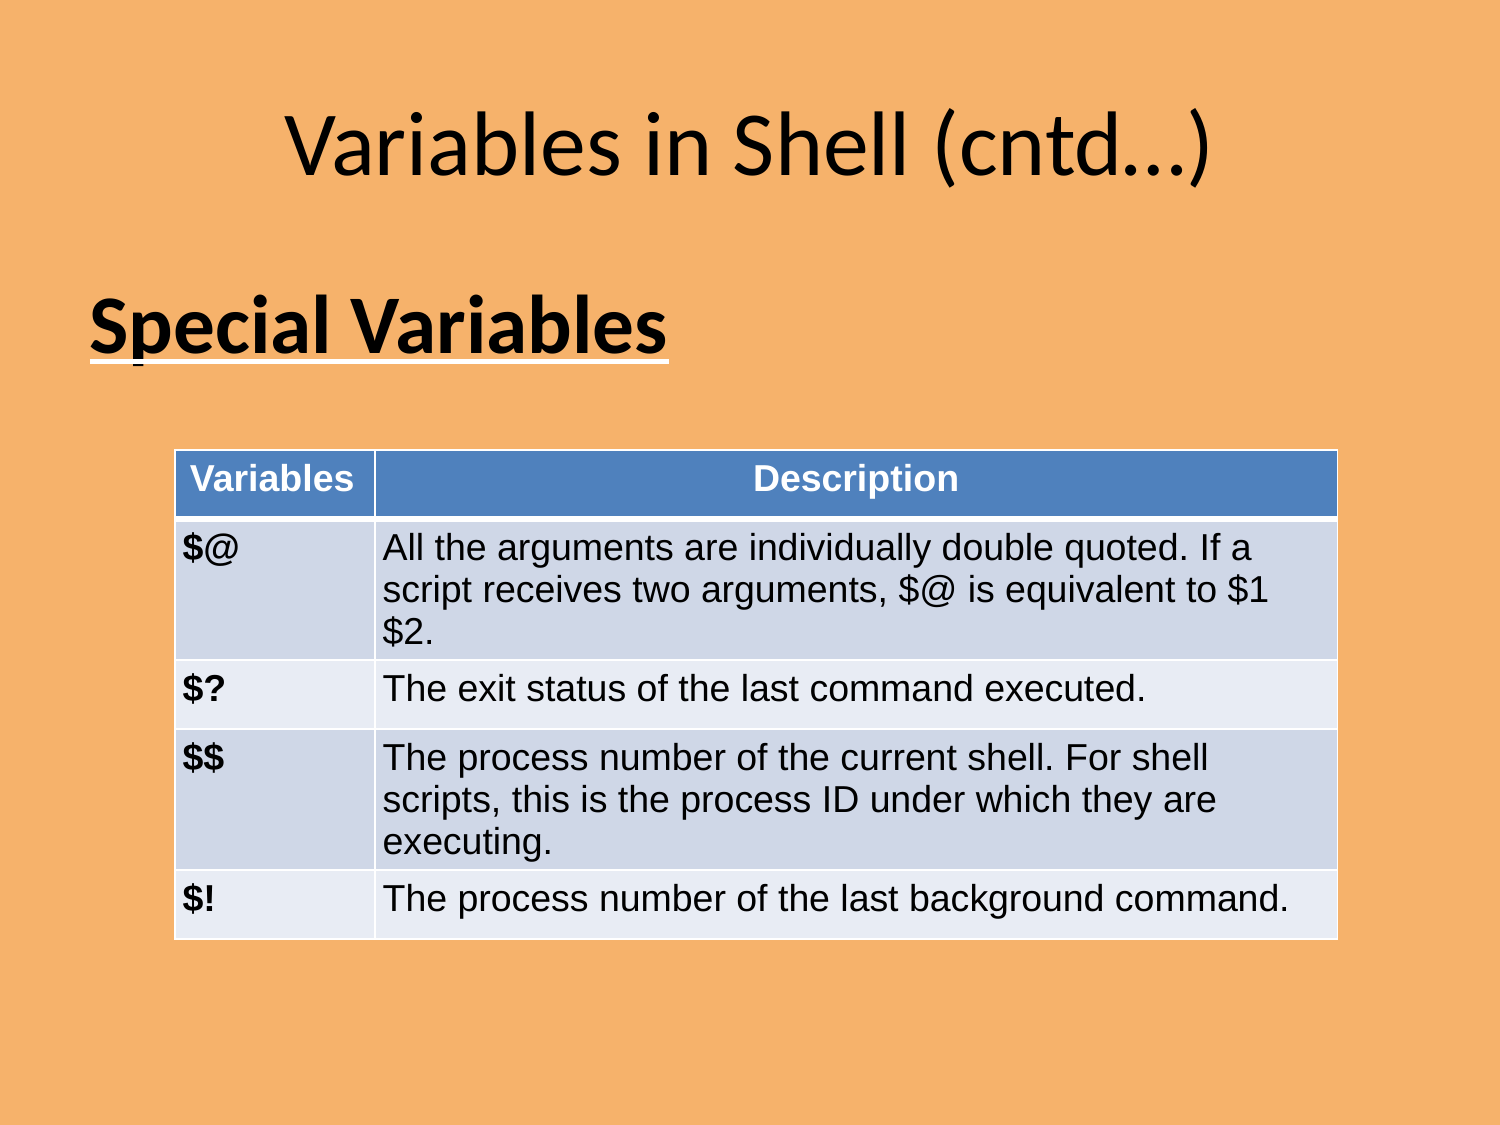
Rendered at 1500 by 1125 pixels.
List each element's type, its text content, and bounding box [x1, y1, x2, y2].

table_header Variables [176, 451, 374, 516]
table_cell $? [176, 661, 374, 728]
table_header Description [376, 451, 1337, 516]
table_cell $! [176, 871, 374, 938]
table_cell $@ [176, 522, 374, 659]
text_box Special Variables [75, 262, 1425, 1005]
table_cell The process number of the current shell. For shell scripts, this is the process ID under which they are executing. [376, 730, 1337, 869]
table_cell All the arguments are individually double quoted. If a script receives two arguments, $@ is equivalent to $1 $2. [376, 522, 1337, 659]
table_cell $$ [176, 730, 374, 869]
text_box Variables in Shell (cntd…) [75, 45, 1425, 233]
table_cell The process number of the last background command. [376, 871, 1337, 938]
table_cell The exit status of the last command executed. [376, 661, 1337, 728]
